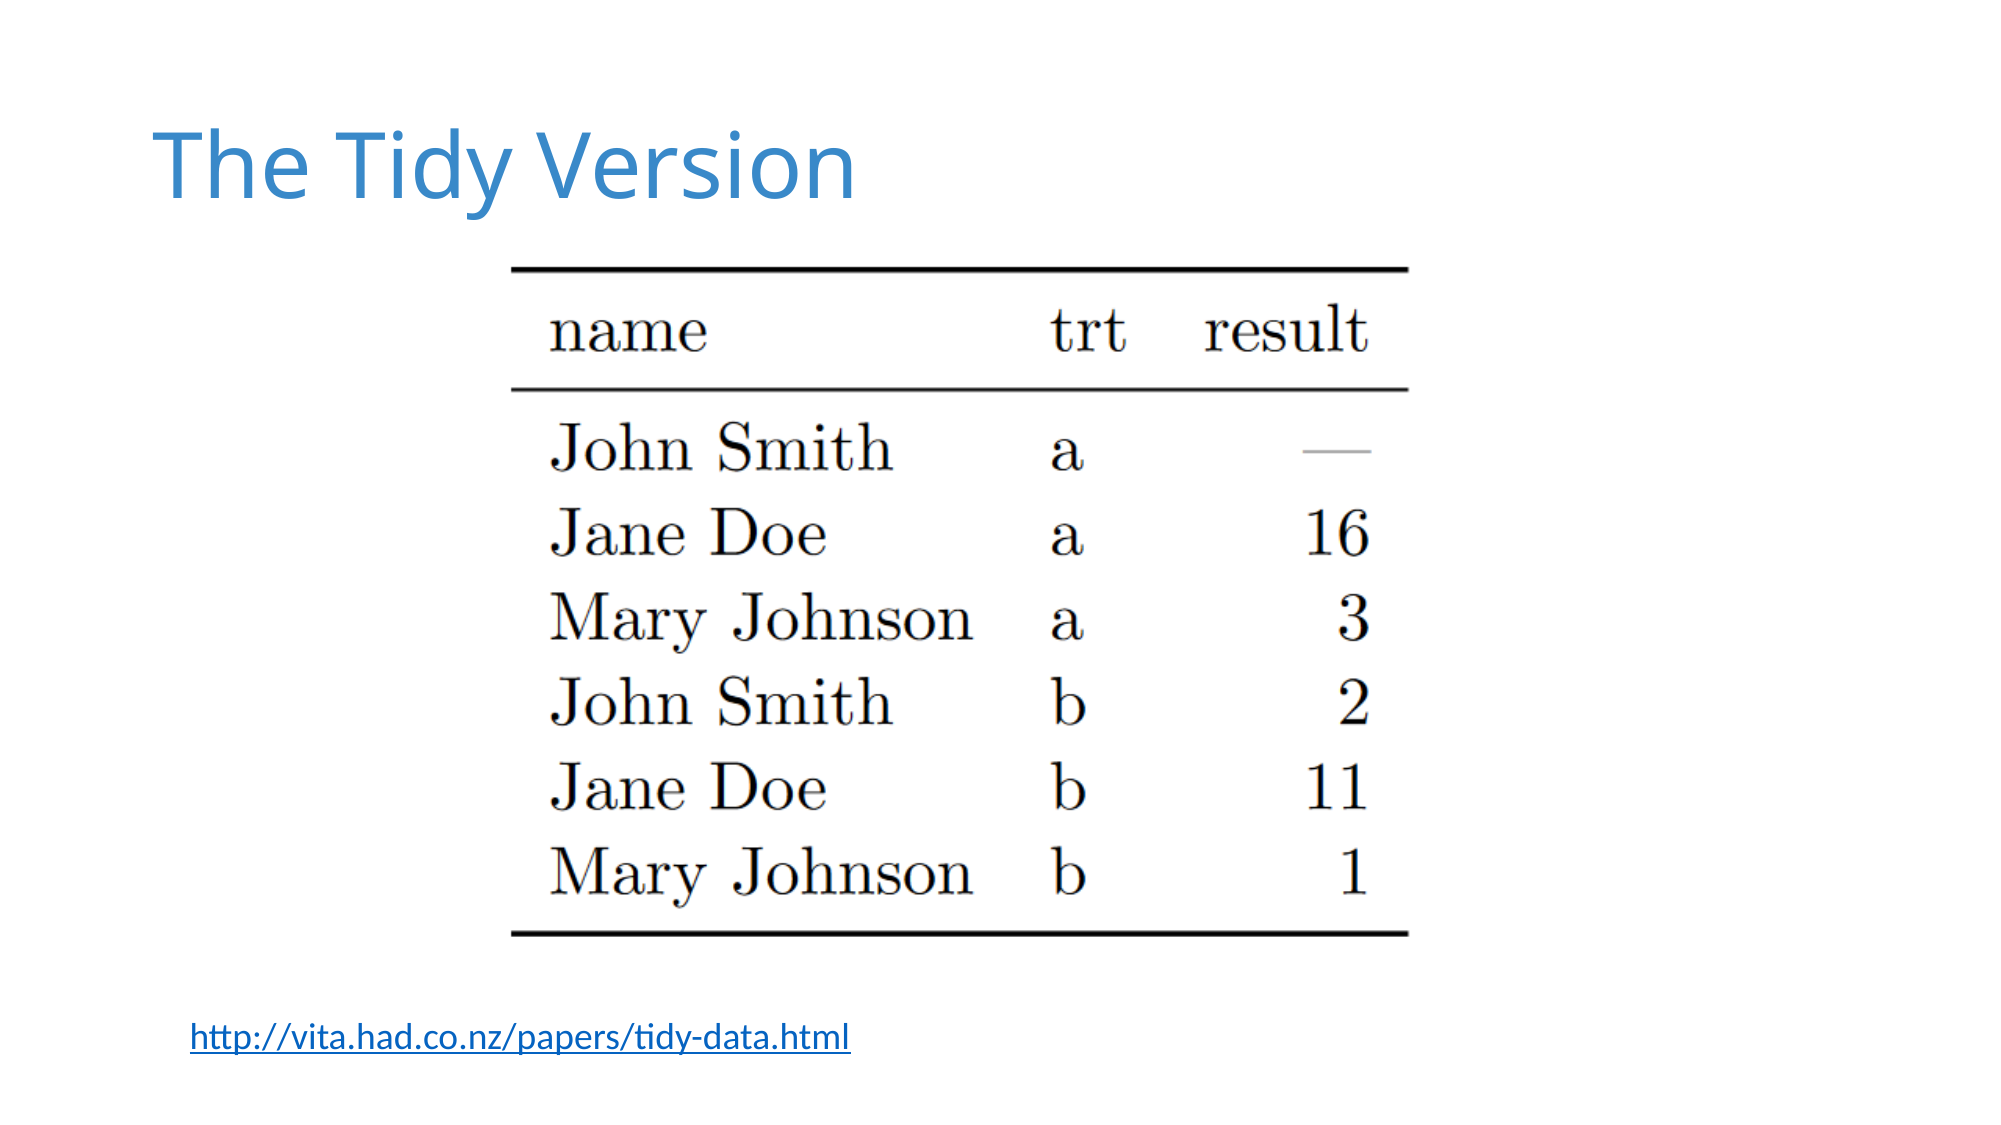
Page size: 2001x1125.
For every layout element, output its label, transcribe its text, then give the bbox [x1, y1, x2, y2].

text_box http://vita.had.co.nz/papers/tidy-data.html [174, 1004, 1210, 1065]
title The Tidy Version [137, 59, 1863, 278]
picture [477, 236, 1447, 962]
